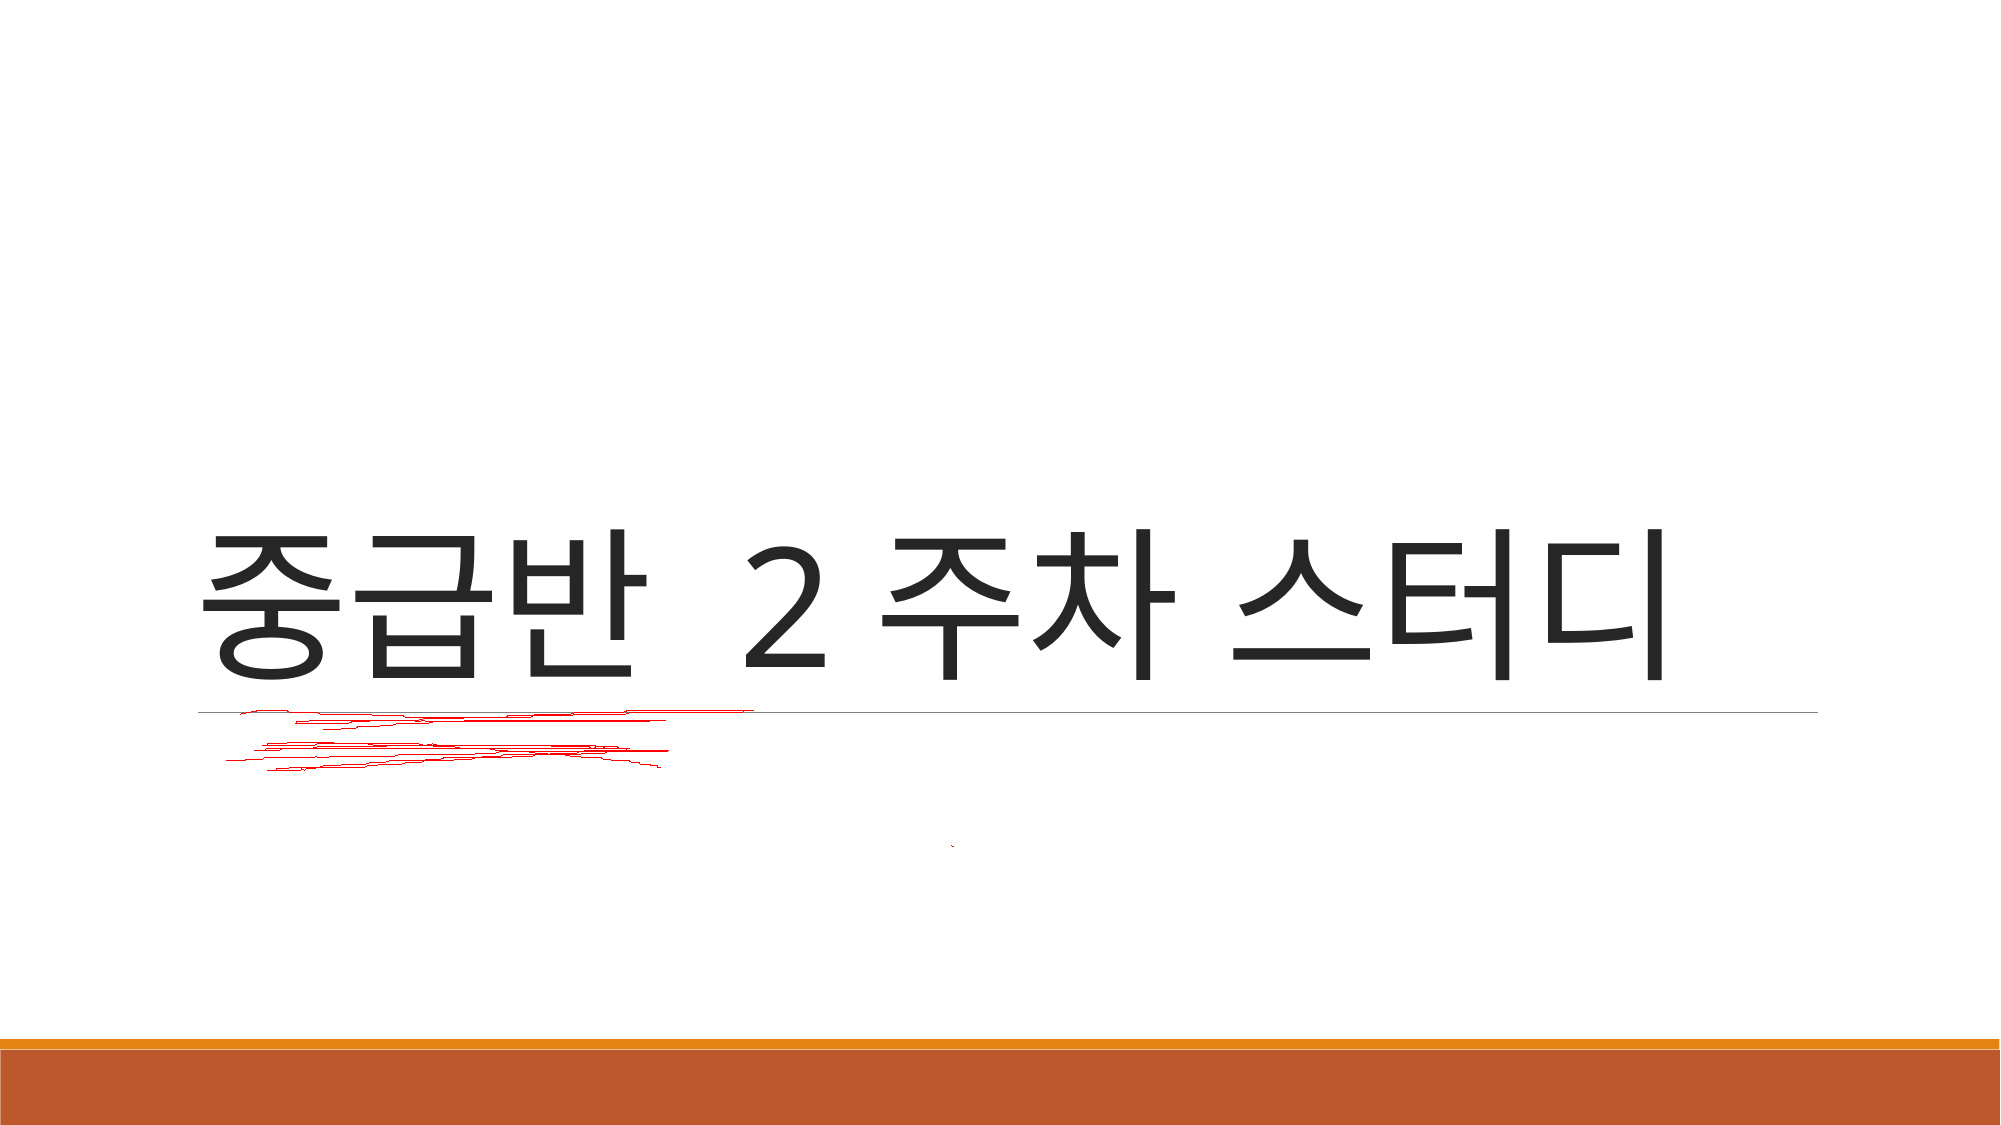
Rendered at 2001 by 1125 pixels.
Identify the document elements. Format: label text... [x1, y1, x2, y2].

title 중급반 2주차 스터디 [180, 124, 1830, 710]
